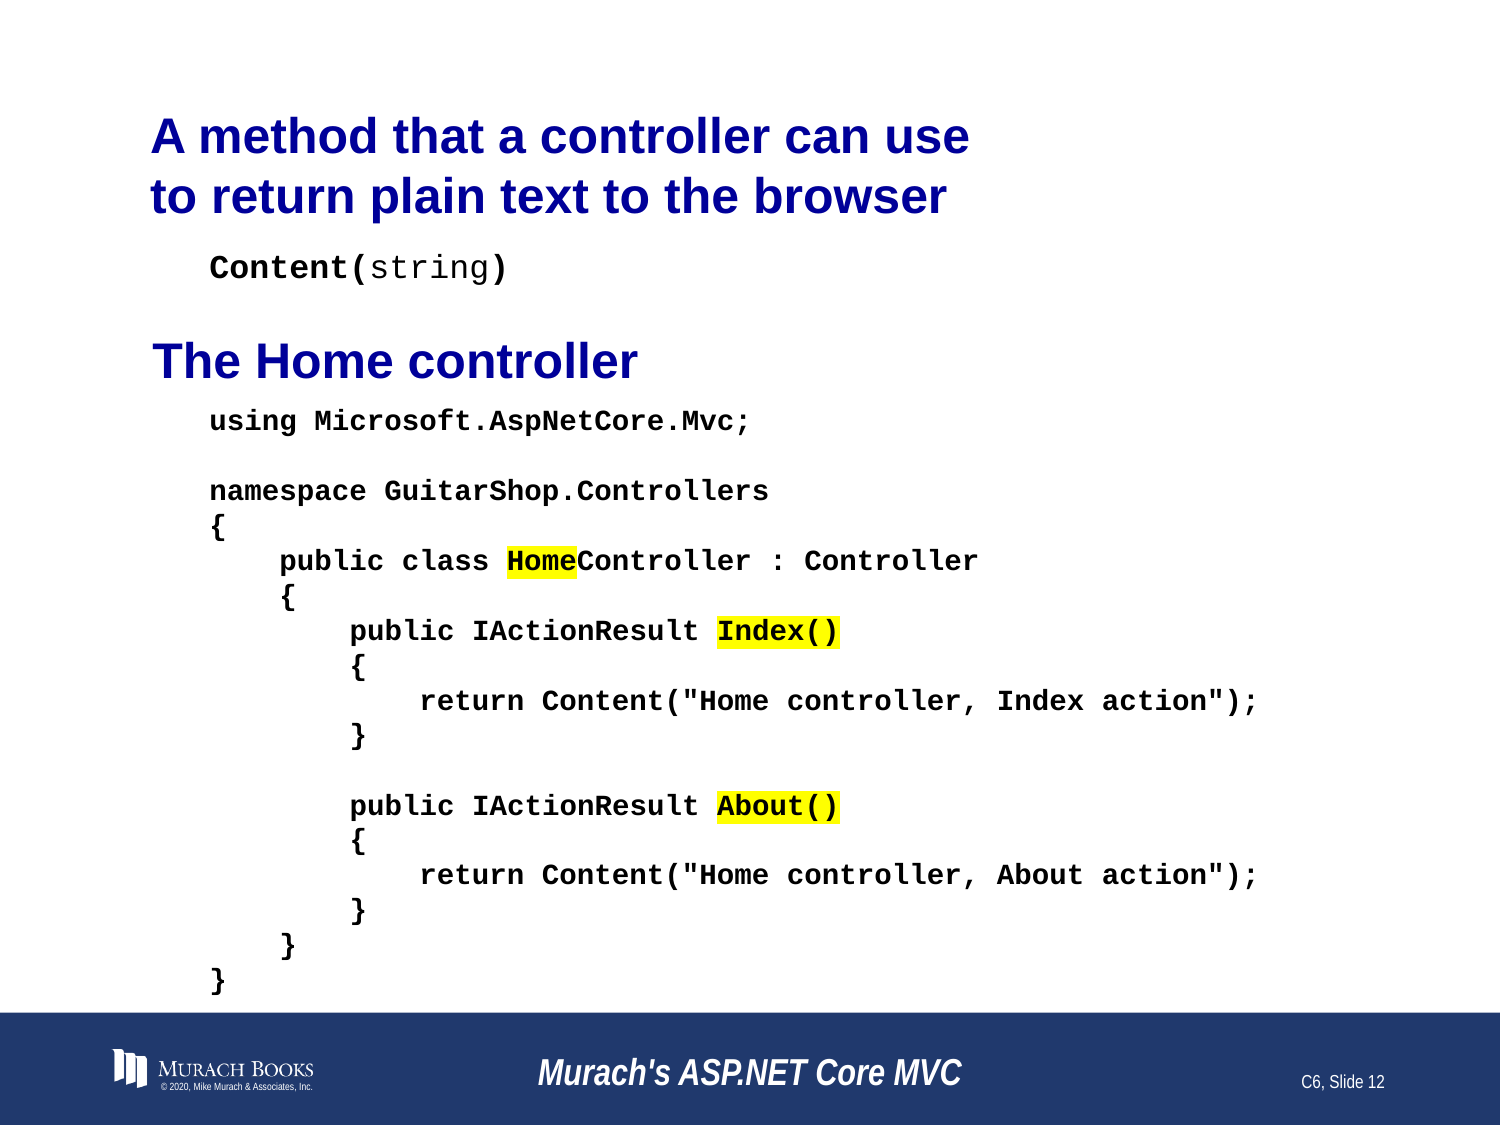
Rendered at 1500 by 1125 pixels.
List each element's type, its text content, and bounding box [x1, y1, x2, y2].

slide_number C6, Slide 12 [1087, 1025, 1400, 1100]
footer © 2020, Mike Murach & Associates, Inc. [12, 1025, 463, 1100]
title A method that a controller can use to return plain text to the browser [150, 102, 1350, 224]
list Content(string) The Home controller using Microsoft.AspNetCore.Mvc; namespace GuitarShop.Controllers { public class HomeController : Controller { public IActionResult Index() { return Content("Home controller, Index action"); } public IActionResult About() { return Content("Home controller, About action"); } } } [137, 237, 1350, 975]
slide_number Murach's ASP.NET Core MVC [463, 1025, 1050, 1100]
